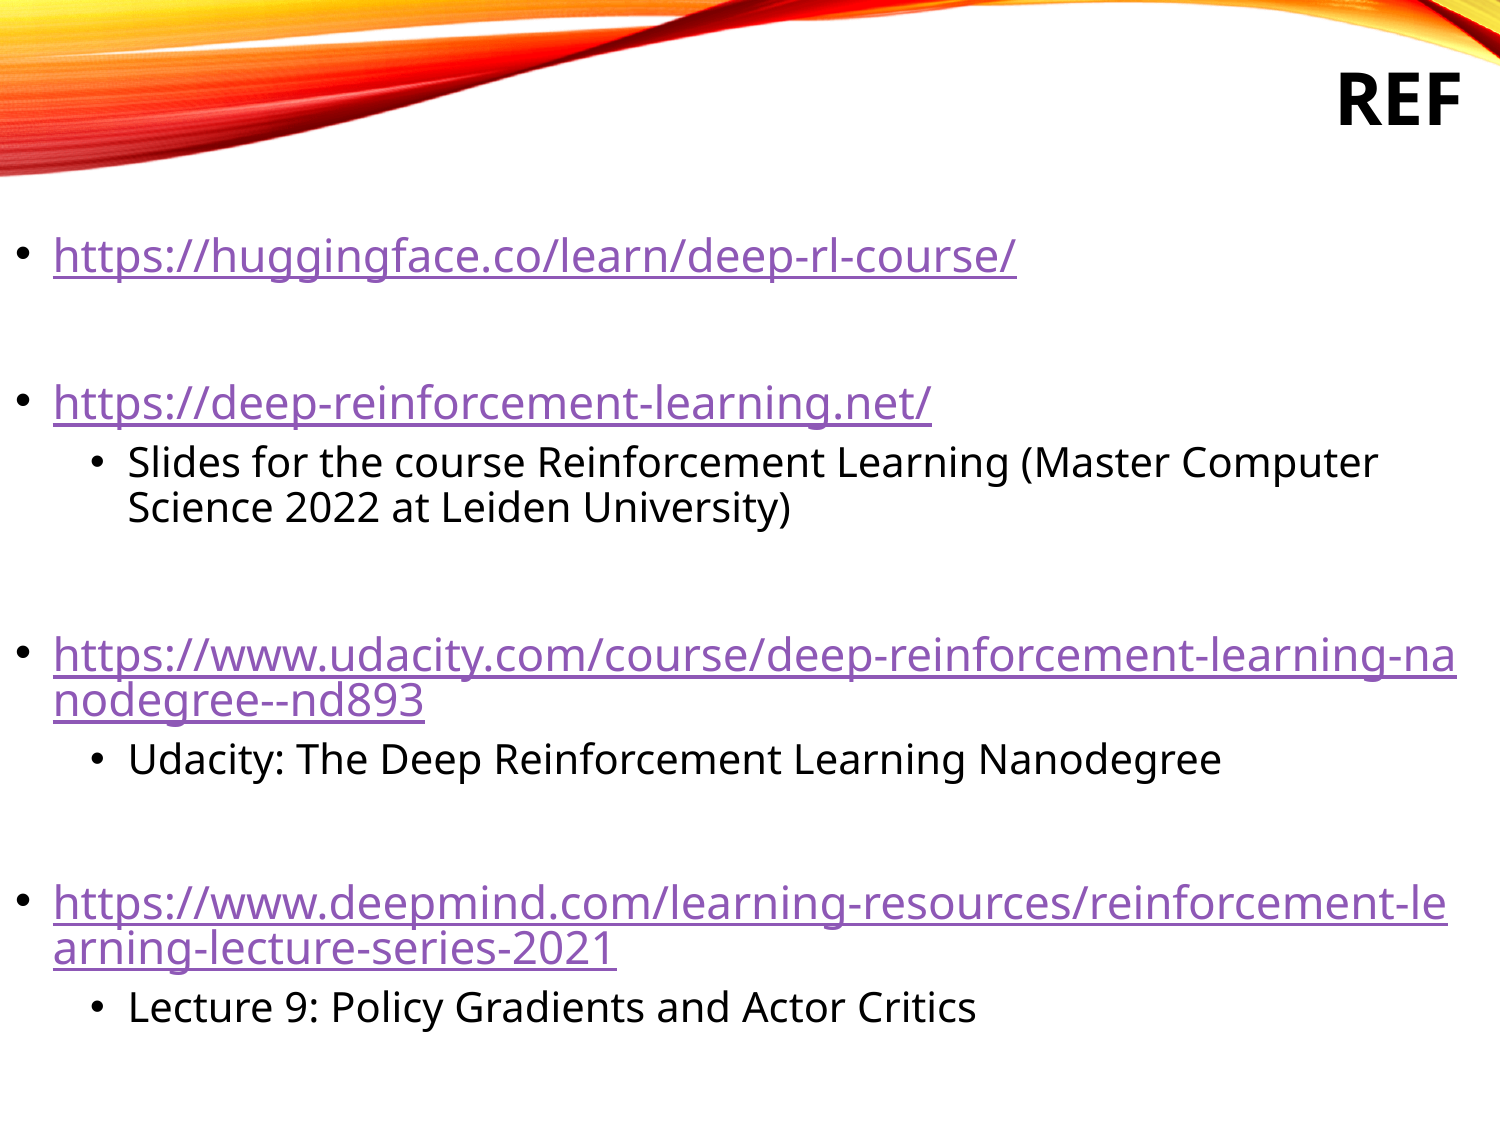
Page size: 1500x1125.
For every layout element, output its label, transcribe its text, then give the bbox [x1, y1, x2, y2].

list https://huggingface.co/learn/deep-rl-course/ https://deep-reinforcement-learning.net/ Slides for the course Reinforcement Learning (Master Computer Science 2022 at Leiden University) https://www.udacity.com/course/deep-reinforcement-learning-nanodegree--nd893 Udacity: The Deep Reinforcement Learning Nanodegree https://www.deepmind.com/learning-resources/reinforcement-learning-lecture-series-2021 Lecture 9: Policy Gradients and Actor Critics [0, 219, 1483, 1106]
title REF [433, 54, 1480, 150]
picture [0, 0, 1500, 178]
